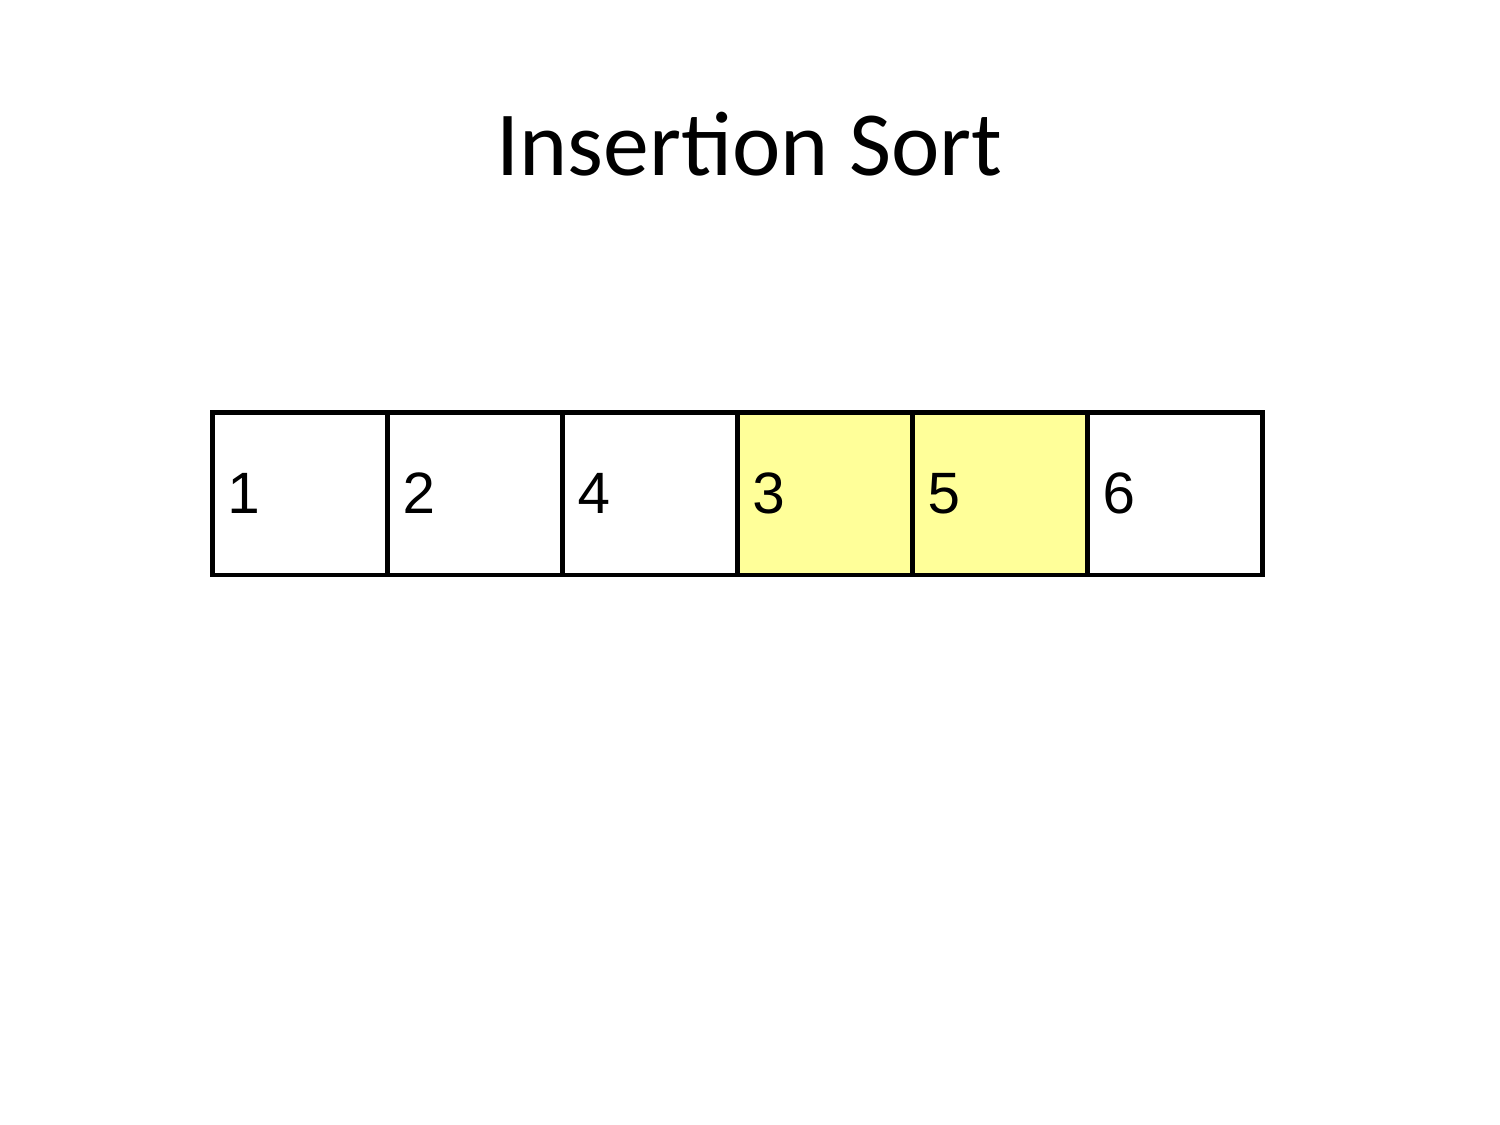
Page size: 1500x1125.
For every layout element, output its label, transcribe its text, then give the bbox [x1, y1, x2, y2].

title Insertion Sort [75, 45, 1425, 233]
table_header 2 [390, 415, 560, 573]
table_header 5 [915, 415, 1085, 573]
table_header 6 [1090, 415, 1260, 573]
table_header 4 [565, 415, 735, 573]
table_header 3 [740, 415, 910, 573]
table_header 1 [215, 415, 385, 573]
